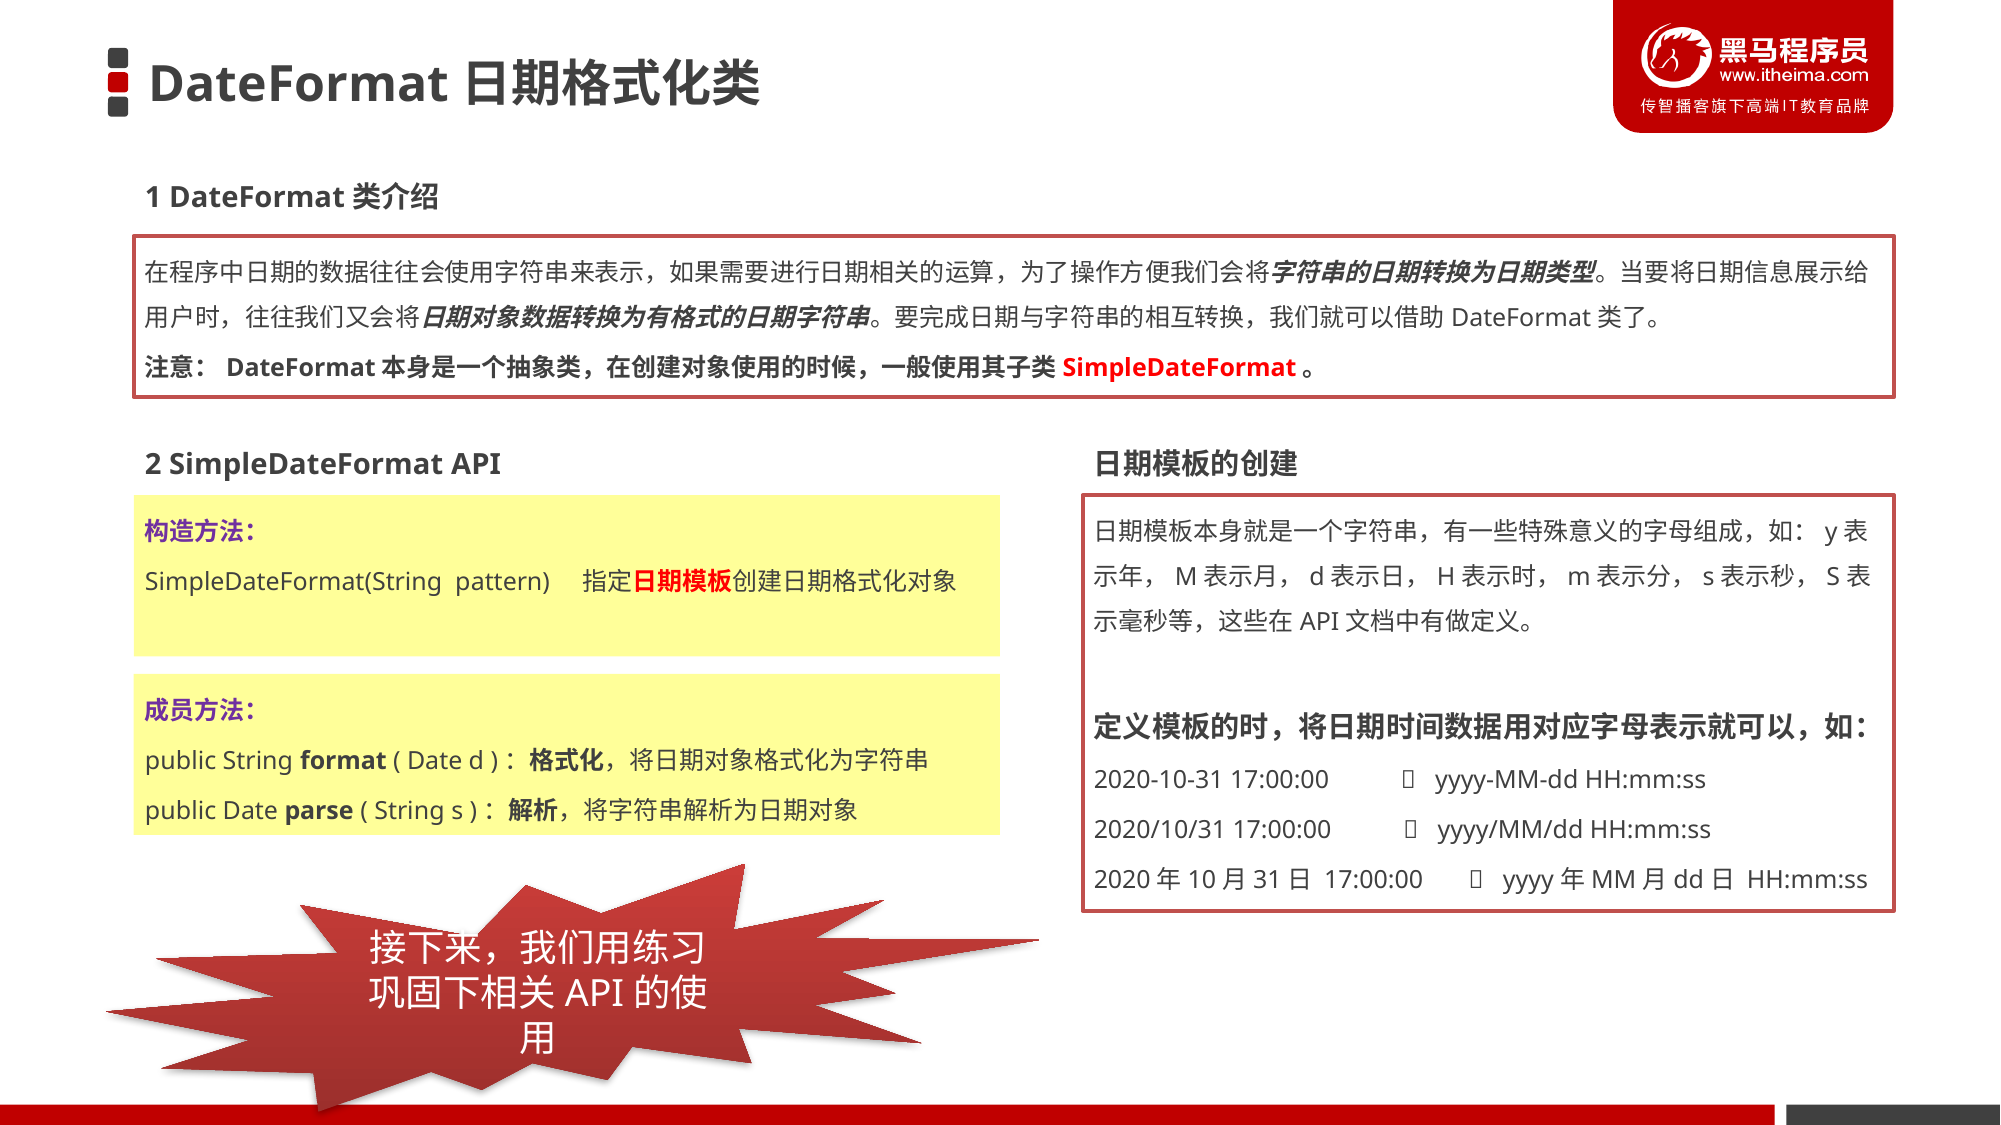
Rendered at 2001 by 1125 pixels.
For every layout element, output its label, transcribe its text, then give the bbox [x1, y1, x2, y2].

list 1 DateFormat类介绍 [133, 153, 949, 234]
list 构造方法： SimpleDateFormat(String pattern) 指定日期模板创建日期格式化对象 [133, 495, 1000, 657]
text_box 日期模板的创建 [1082, 420, 1898, 506]
text_box 日期模板本身就是一个字符串，有一些特殊意义的字母组成，如：y表示年，M表示月，d表示日，H表示时，m表示分，s表示秒，S表示毫秒等，这些在API文档中有做定义。 定义模板的时，将日期时间数据用对应字母表示就可以，如： 2020-10-31 17:00:00  yyyy-MM-dd HH:mm:ss 2020/10/31 17:00:00  yyyy/MM/dd HH:mm:ss 2020年10月31日 17:00:00  yyyy年MM月dd日 HH:mm:ss [1081, 493, 1896, 913]
text_box 接下来，我们用练习巩固下相关API的使用 [105, 863, 1040, 1112]
list 2 SimpleDateFormat API [133, 420, 949, 495]
text_box 成员方法： public String format ( Date d )：格式化，将日期对象格式化为字符串 public Date parse ( String s )：解析，将字符串解析为日期对象 [133, 673, 1000, 835]
title DateFormat日期格式化类 [137, 38, 1577, 124]
list 在程序中日期的数据往往会使用字符串来表示，如果需要进行日期相关的运算，为了操作方便我们会将字符串的日期转换为日期类型。当要将日期信息展示给用户时，往往我们又会将日期对象数据转换为有格式的日期字符串。要完成日期与字符串的相互转换，我们就可以借助DateFormat类了。 注意：DateFormat本身是一个抽象类，在创建对象使用的时候，一般使用其子类SimpleDateFormat。 [132, 234, 1896, 399]
picture [1616, 11, 1894, 125]
